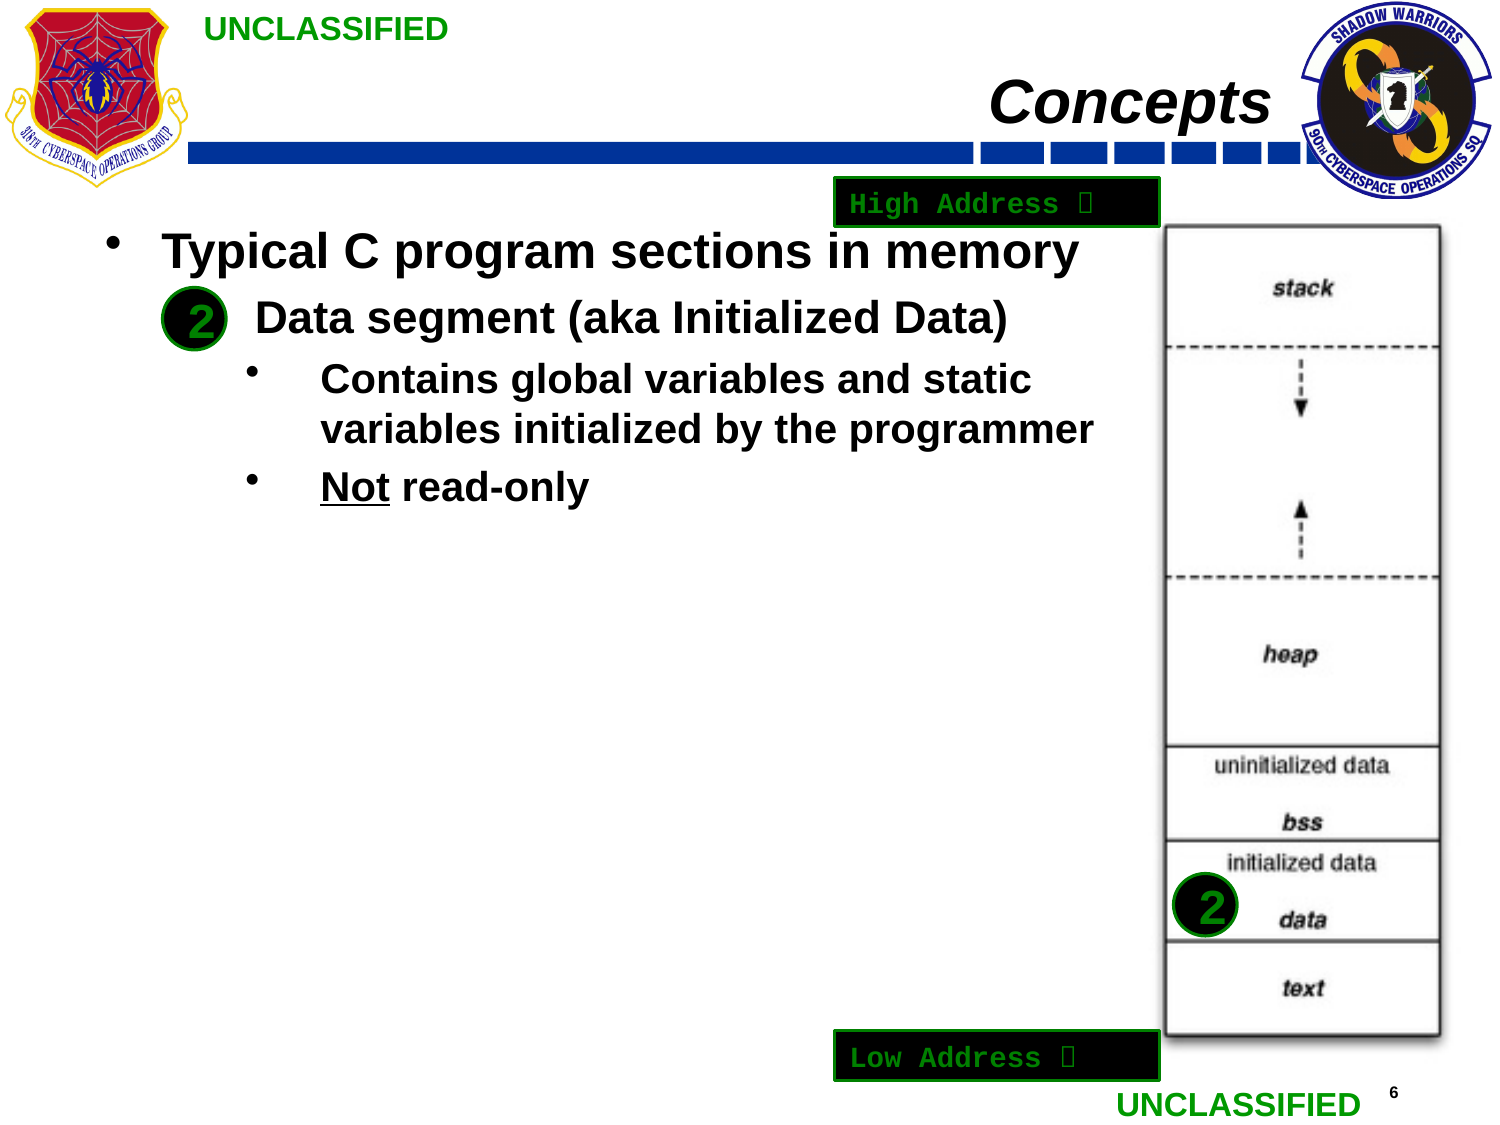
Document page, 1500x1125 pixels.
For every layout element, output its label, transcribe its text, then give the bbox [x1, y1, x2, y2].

picture [5, 8, 188, 188]
title Concepts [249, 51, 1288, 142]
text_box Low Address  [834, 1030, 1128, 1081]
picture [1300, 1, 1493, 200]
text_box High Address  [834, 177, 1160, 227]
text_box 2 [162, 287, 227, 350]
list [1131, 199, 1475, 1076]
text_box Typical C program sections in memory Data segment (aka Initialized Data) Contains global variables and static variables initialized by the programmer Not read-only [90, 212, 1126, 988]
